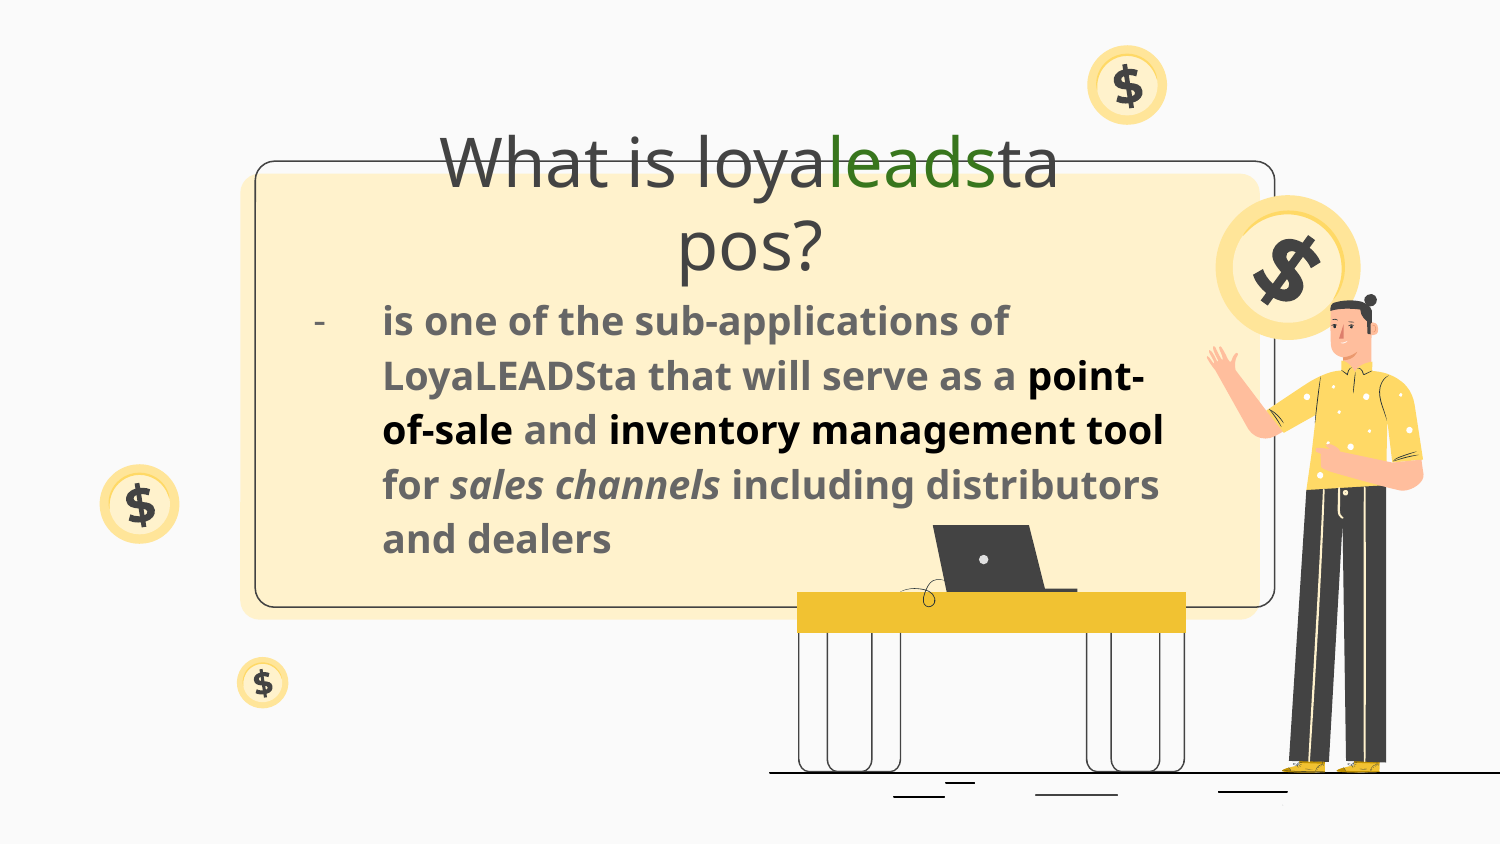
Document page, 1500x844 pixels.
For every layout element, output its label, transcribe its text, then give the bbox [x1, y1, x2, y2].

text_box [1205, 293, 1425, 773]
subtitle is one of the sub-applications of LoyaLEADSta that will serve as a point-of-sale and inventory management tool for sales channels including distributors and dealers [292, 273, 1200, 437]
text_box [796, 524, 1187, 770]
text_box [1084, 44, 1171, 126]
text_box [769, 772, 1500, 798]
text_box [1205, 194, 1371, 293]
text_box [234, 656, 291, 709]
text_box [96, 463, 183, 545]
title What is loyaleadsta pos? [366, 236, 1133, 300]
